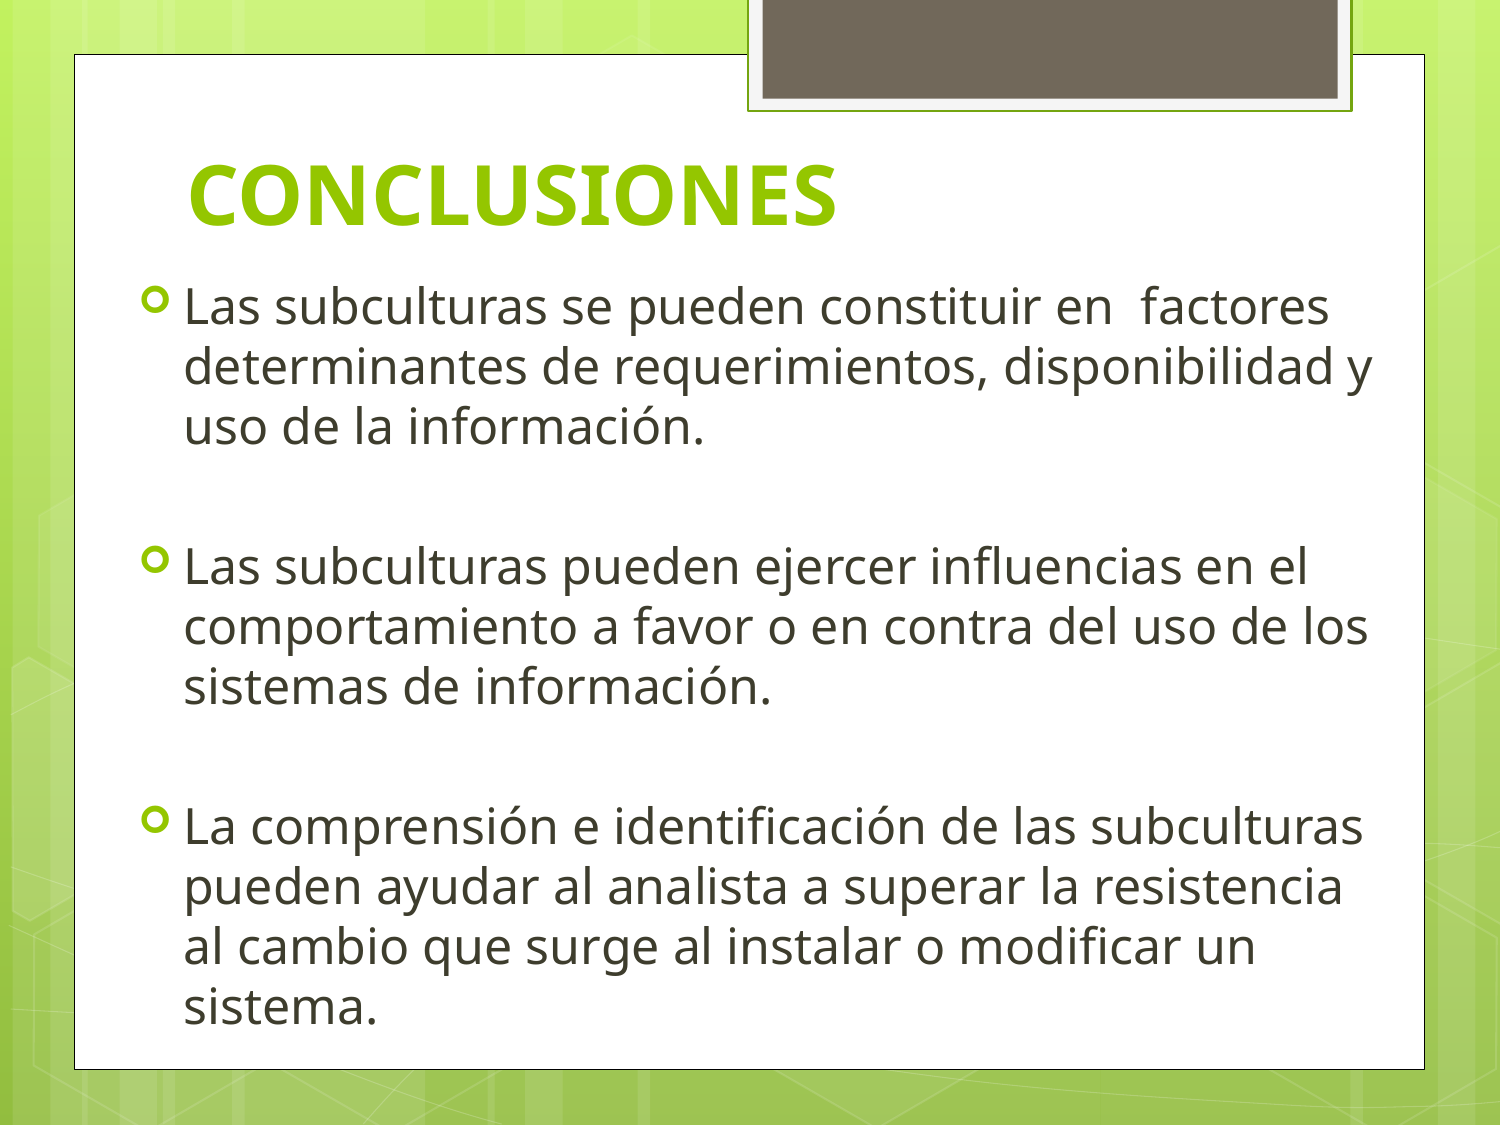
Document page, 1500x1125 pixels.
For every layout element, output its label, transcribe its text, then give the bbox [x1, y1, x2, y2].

title CONCLUSIONES [171, 125, 1324, 250]
list Las subculturas se pueden constituir en factores determinantes de requerimientos, disponibilidad y uso de la información. Las subculturas pueden ejercer influencias en el comportamiento a favor o en contra del uso de los sistemas de información. La comprensión e identificación de las subculturas pueden ayudar al analista a superar la resistencia al cambio que surge al instalar o modificar un sistema. [112, 267, 1412, 1059]
